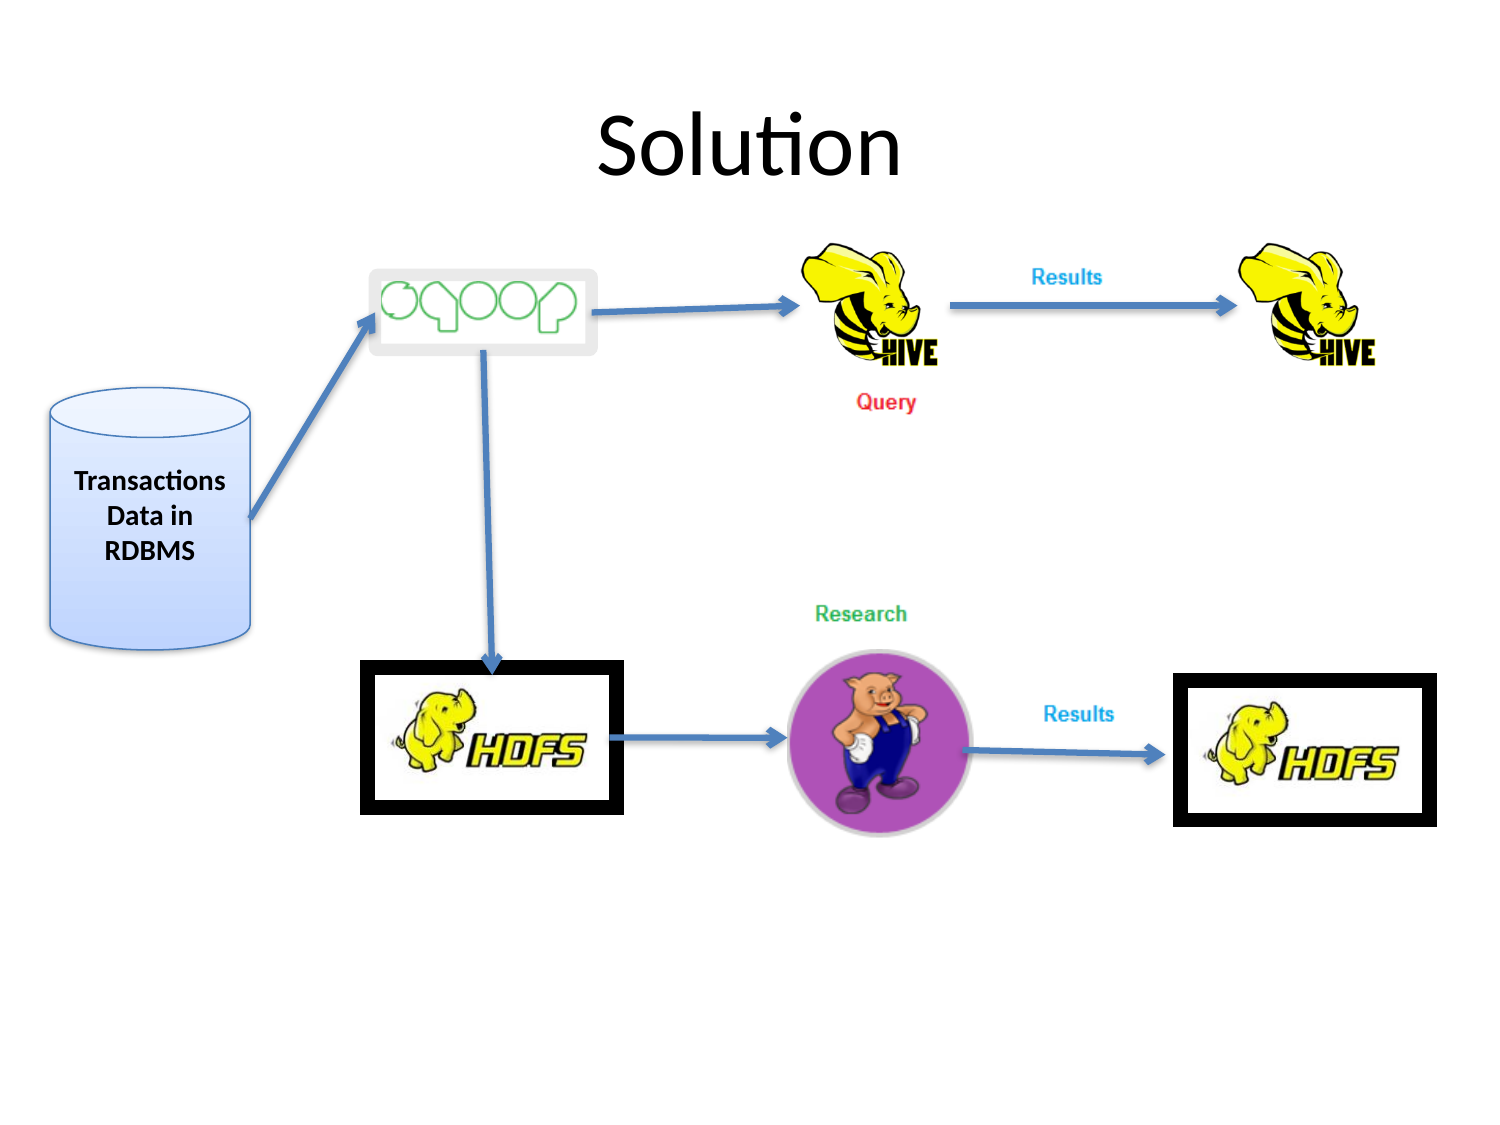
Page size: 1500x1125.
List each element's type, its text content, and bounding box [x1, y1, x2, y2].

picture [374, 674, 610, 801]
picture [812, 599, 912, 629]
picture [799, 237, 951, 374]
picture [787, 649, 985, 841]
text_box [325, 507, 651, 518]
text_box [591, 305, 801, 313]
picture [374, 274, 592, 351]
text_box Transactions Data in RDBMS [49, 386, 251, 651]
picture [1187, 687, 1423, 813]
picture [849, 387, 930, 421]
picture [1037, 699, 1119, 730]
picture [1024, 262, 1107, 293]
title Solution [75, 45, 1425, 233]
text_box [249, 312, 376, 520]
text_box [962, 749, 1166, 755]
picture [1237, 237, 1388, 374]
